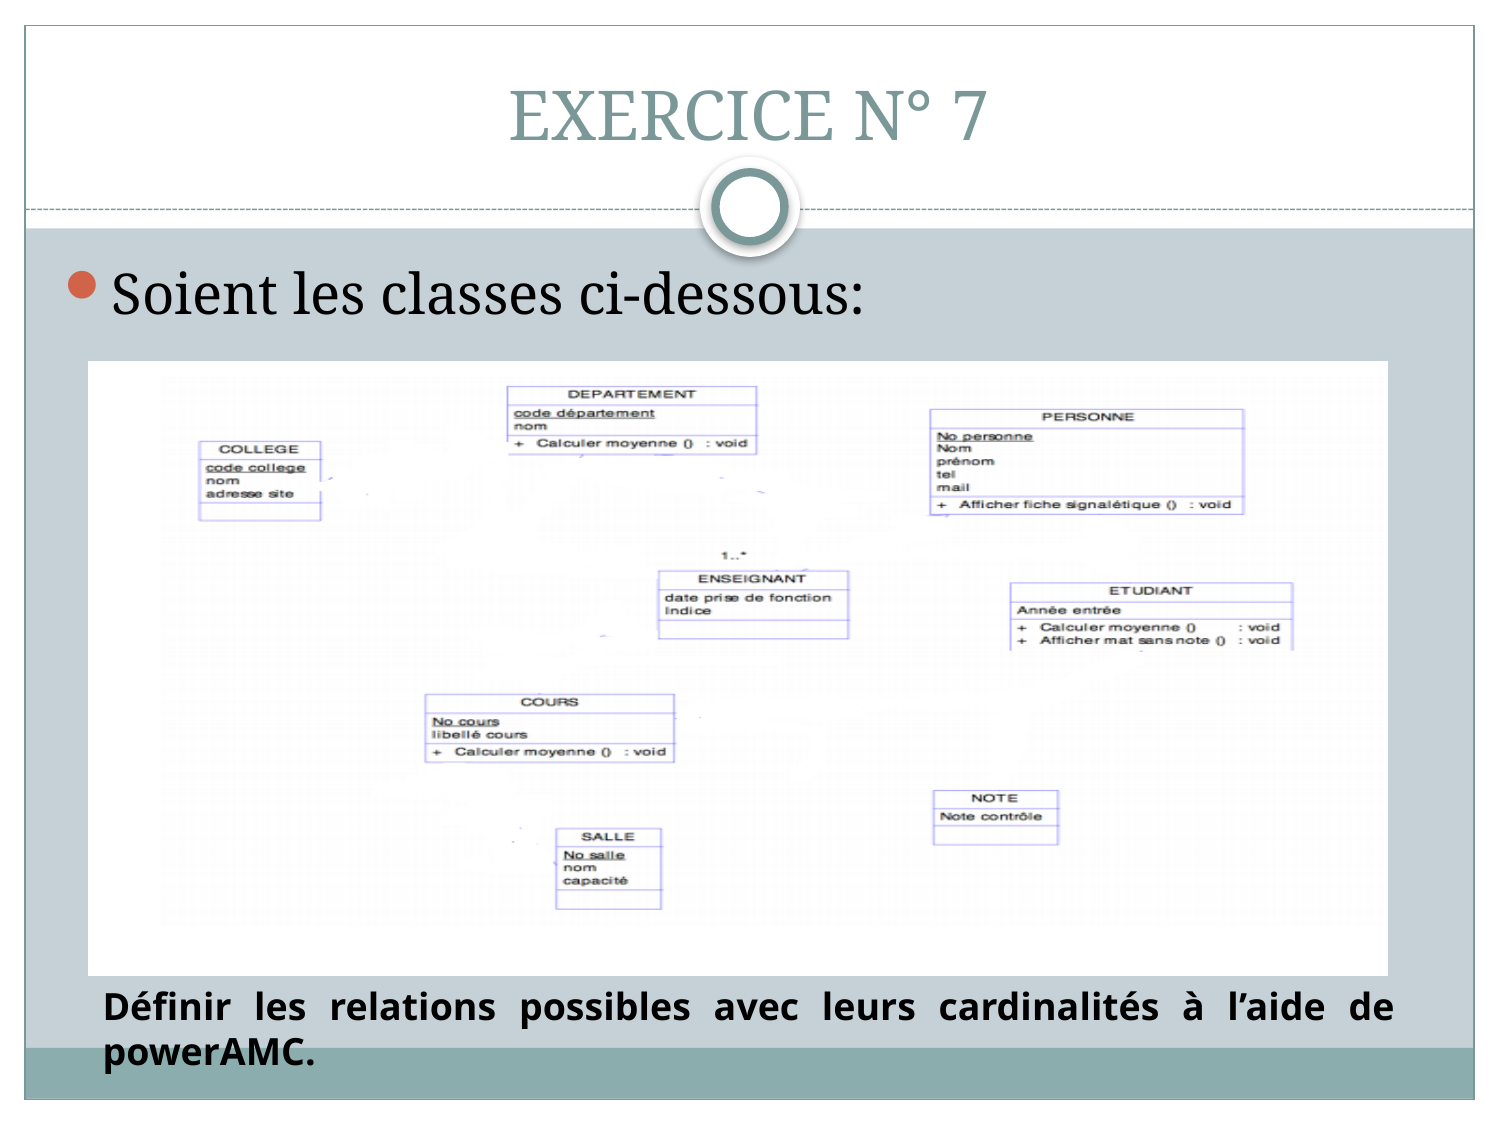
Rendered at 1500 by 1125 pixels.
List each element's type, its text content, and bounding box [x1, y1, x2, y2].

text_box Définir les relations possibles avec leurs cardinalités à l’aide de powerAMC. [87, 975, 1411, 1081]
picture [88, 361, 1389, 977]
list Soient les classes ci-dessous: [49, 250, 1445, 1001]
title EXERCICE N° 7 [49, 37, 1450, 162]
